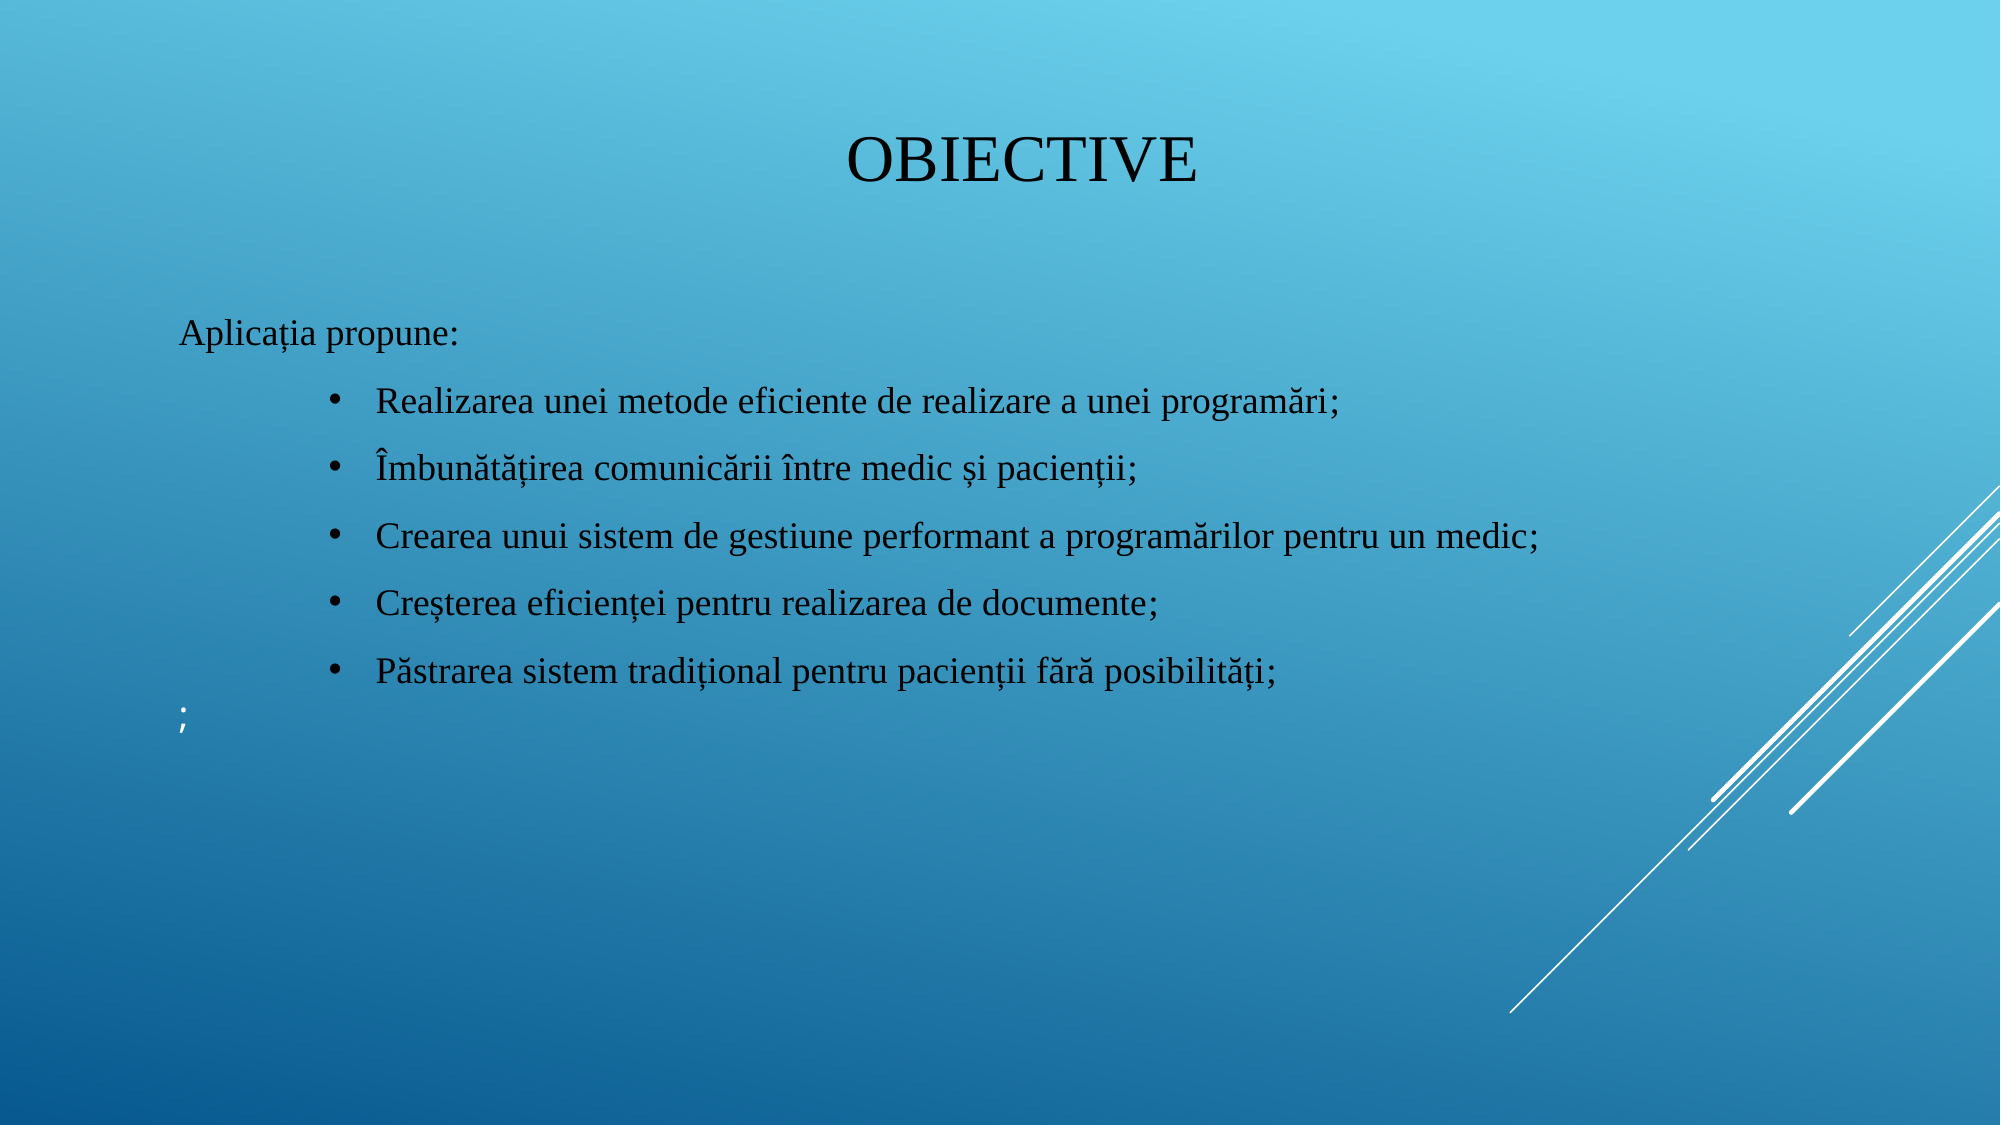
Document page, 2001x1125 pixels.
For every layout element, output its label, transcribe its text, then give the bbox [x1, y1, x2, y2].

text_box Aplicația propune: Realizarea unei metode eficiente de realizare a unei programări; Îmbunătățirea comunicării între medic și pacienții; Crearea unui sistem de gestiune performant a programărilor pentru un medic; Creșterea eficienței pentru realizarea de documente; Păstrarea sistem tradițional pentru pacienții fără posibilități; ; [163, 278, 1883, 744]
title OBIECTIVE [91, 31, 1955, 279]
